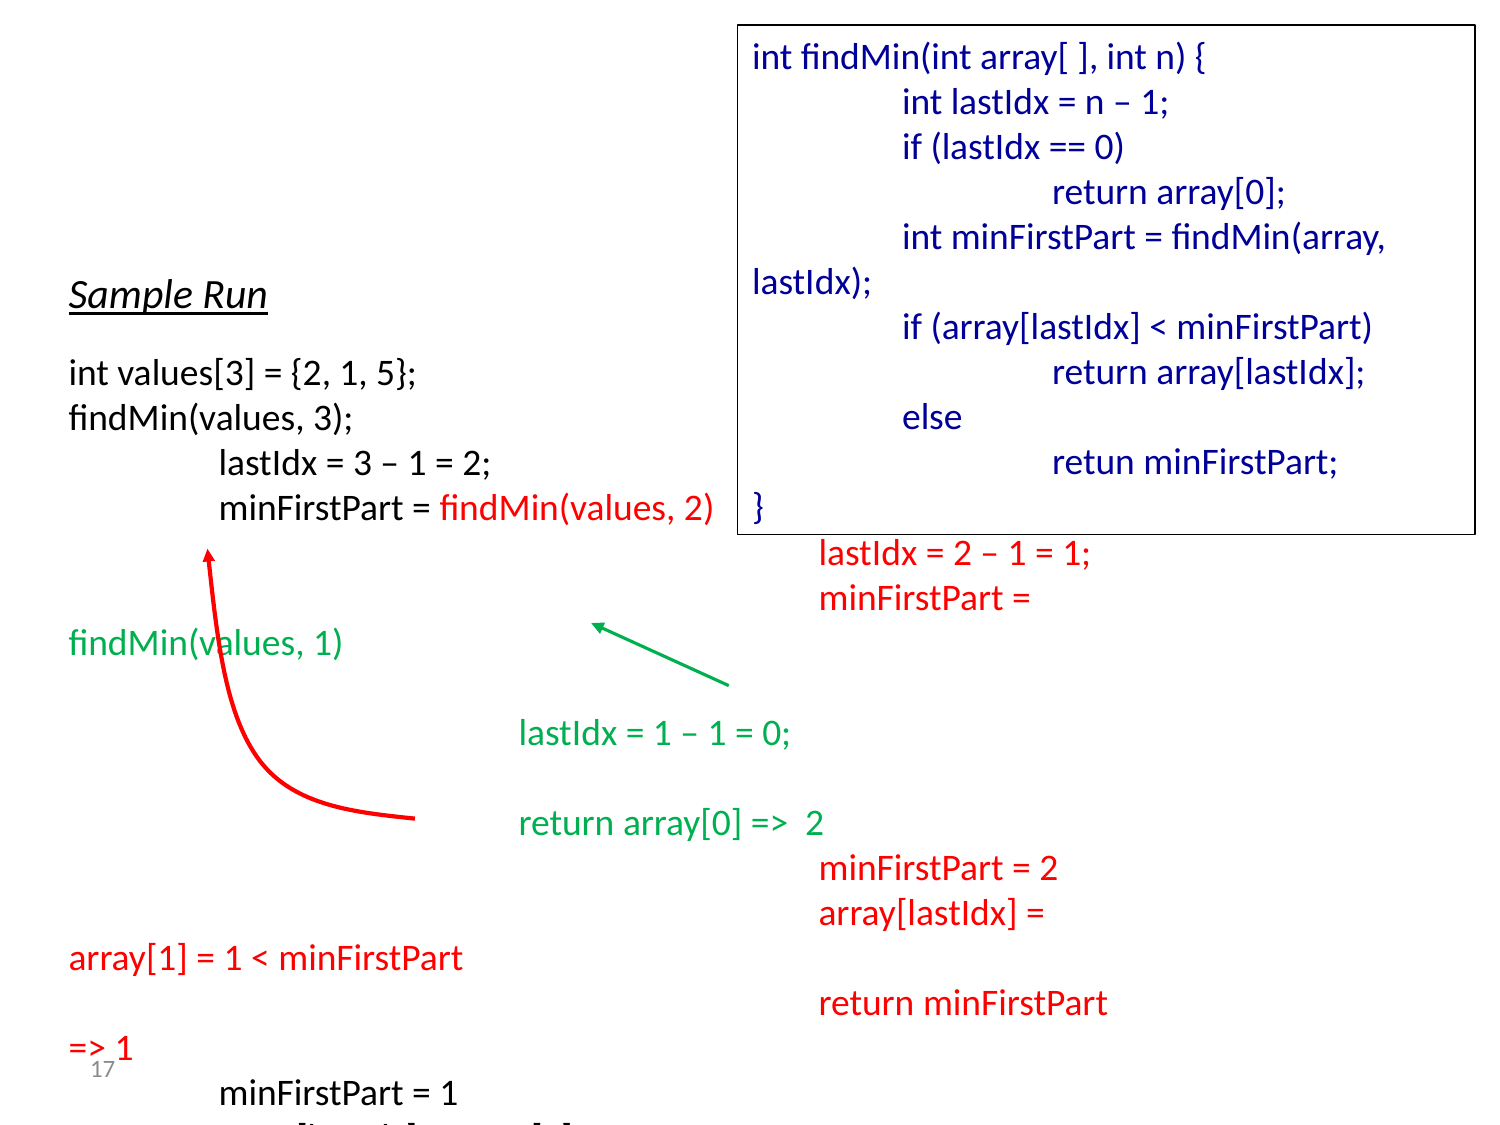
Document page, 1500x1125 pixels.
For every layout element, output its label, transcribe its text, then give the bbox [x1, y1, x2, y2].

text_box [202, 548, 416, 821]
text_box int findMin(int array[ ], int n) { int lastIdx = n – 1; if (lastIdx == 0) return array[0]; int minFirstPart = findMin(array, lastIdx); if (array[lastIdx] < minFirstPart) return array[lastIdx]; else retun minFirstPart; } [737, 24, 1475, 535]
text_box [590, 622, 729, 686]
text_box int values[3] = {2, 1, 5}; findMin(values, 3); lastIdx = 3 – 1 = 2; minFirstPart = findMin(values, 2) lastIdx = 2 – 1 = 1; minFirstPart = findMin(values, 1) lastIdx = 1 – 1 = 0; return array[0] => 2 minFirstPart = 2 array[lastIdx] = array[1] = 1 < minFirstPart return minFirstPart => 1 minFirstPart = 1 array[lastIdx] = array[2] = 5 array[lastIdx] > minFirstPart (5 > 1) return minFirstPart => 1 [53, 340, 1129, 1125]
text_box Sample Run [53, 259, 467, 325]
